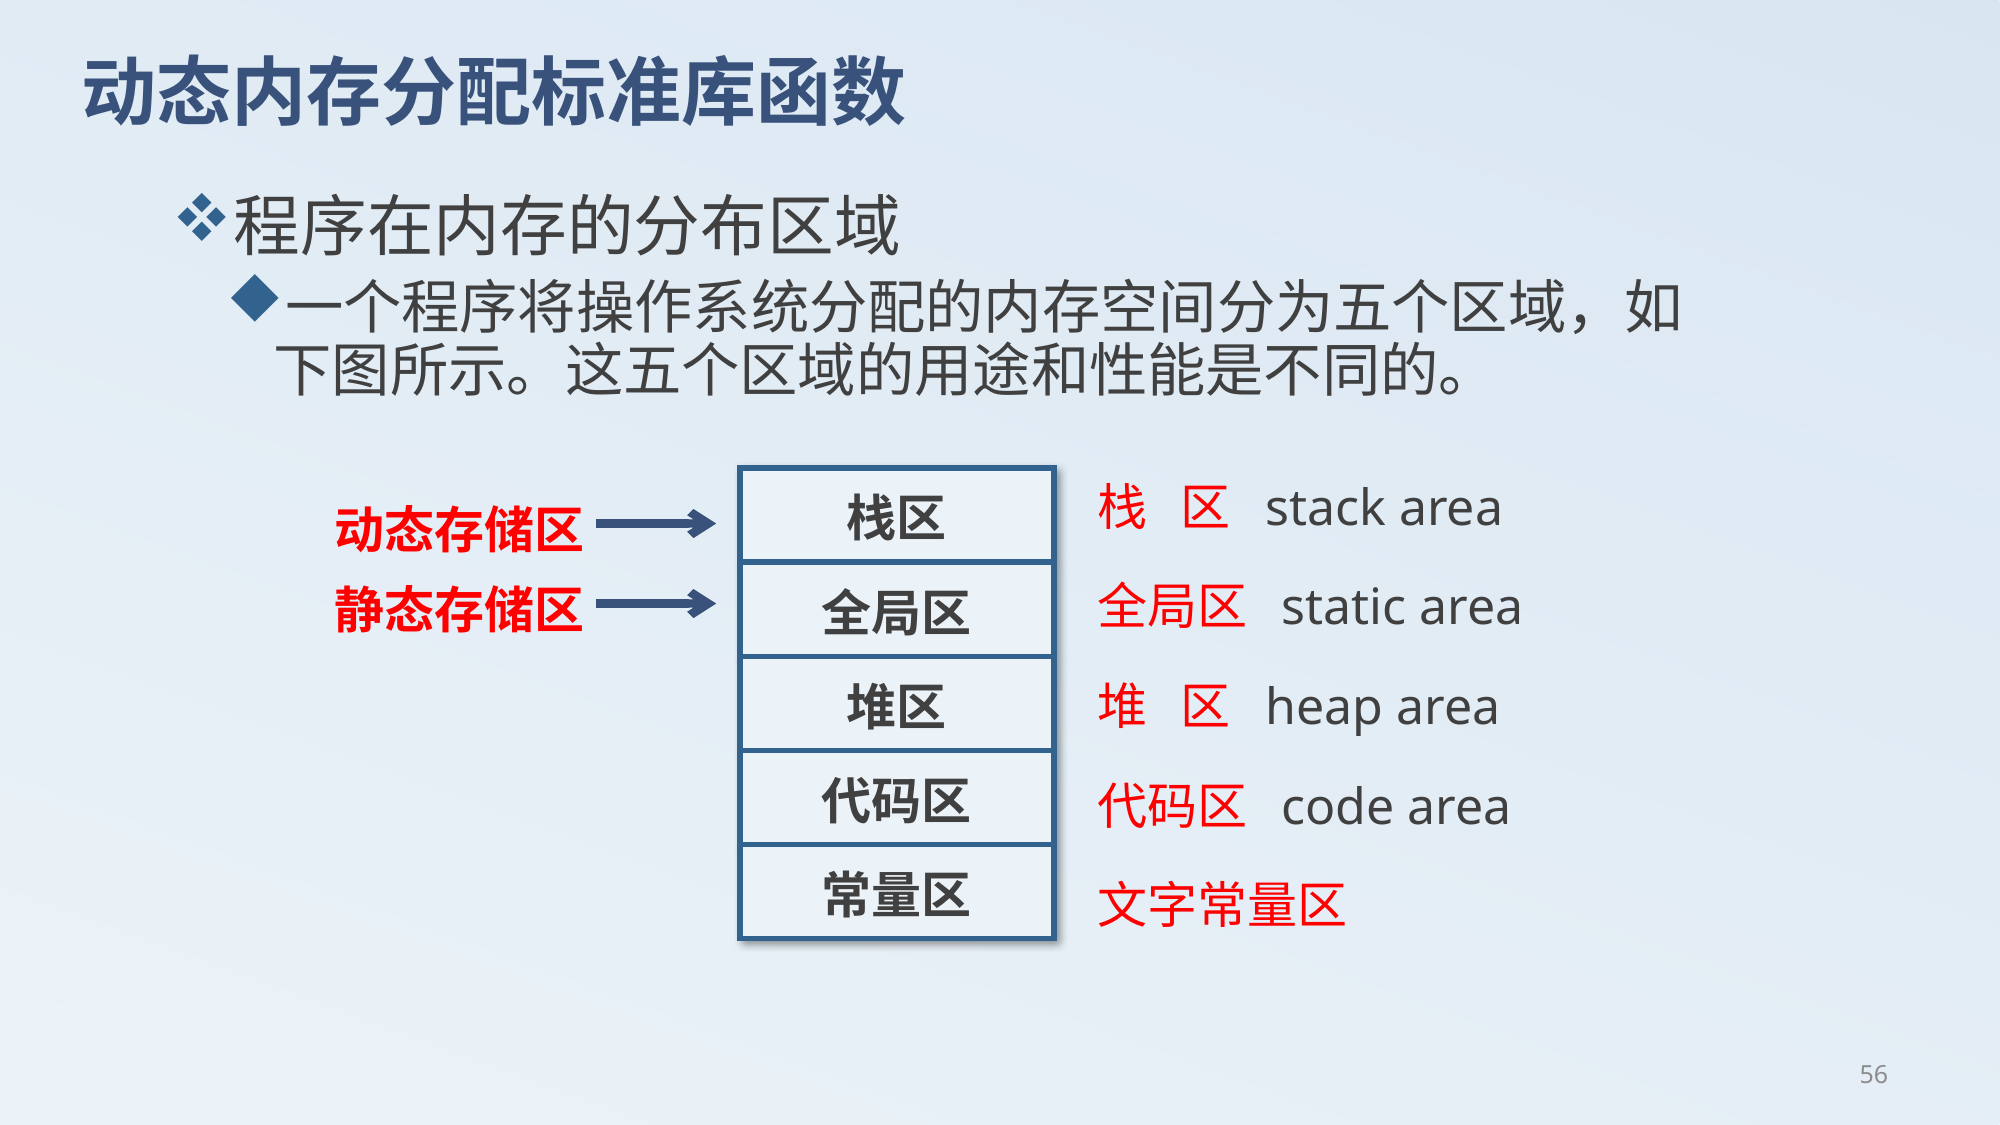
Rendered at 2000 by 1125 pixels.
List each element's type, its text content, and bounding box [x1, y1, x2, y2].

title 动态内存分配标准库函数 [66, 54, 1867, 197]
text_box 代码区 code area [1082, 766, 1721, 842]
table_cell 全局区 [743, 565, 1051, 654]
text_box 堆 区 heap area [1082, 667, 1721, 742]
text_box 动态存储区 [320, 491, 619, 567]
text_box 程序在内存的分布区域 一个程序将操作系统分配的内存空间分为五个区域，如下图所示。这五个区域的用途和性能是不同的。 [157, 185, 1756, 421]
table_cell 堆区 [743, 659, 1051, 748]
table_cell 常量区 [743, 847, 1051, 936]
text_box 栈 区 stack area [1082, 467, 1721, 543]
text_box 文字常量区 [1082, 866, 1721, 942]
text_box 静态存储区 [320, 571, 619, 647]
text_box 全局区 static area [1082, 567, 1721, 643]
table_cell 代码区 [743, 753, 1051, 842]
table_header 栈区 [743, 471, 1051, 559]
